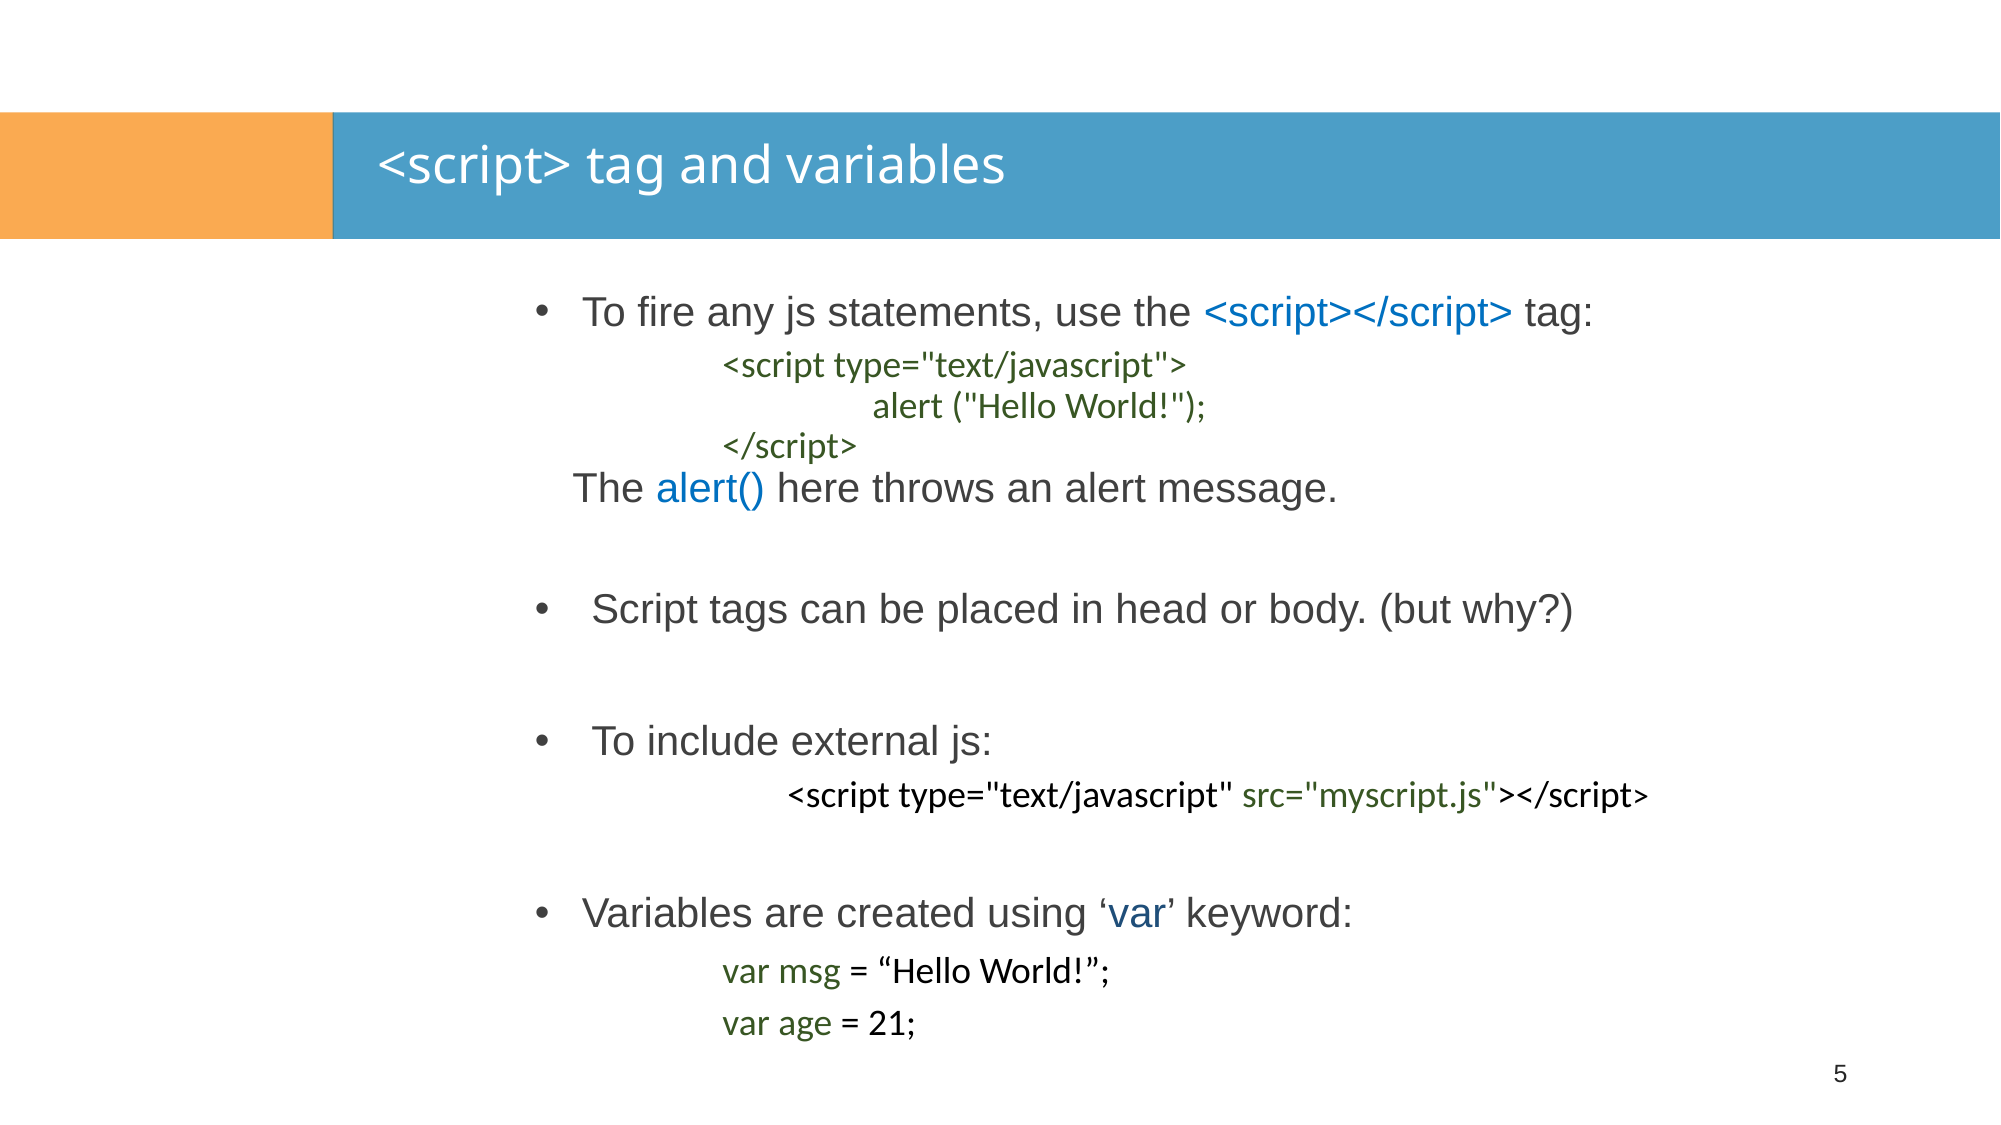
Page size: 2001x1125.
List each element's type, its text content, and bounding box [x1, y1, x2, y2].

slide_number 5 [1412, 1042, 1863, 1103]
list To fire any js statements, use the <script></script> tag: <script type="text/javascript"> alert ("Hello World!"); </script> The alert() here throws an alert message. Script tags can be placed in head or body. (but why?) To include external js: <script type="text/javascript" src="myscript.js"></script> Variables are created using ‘var’ keyword: var msg = “Hello World!”; var age = 21; [520, 282, 1713, 1068]
title <script> tag and variables [362, 131, 1950, 225]
